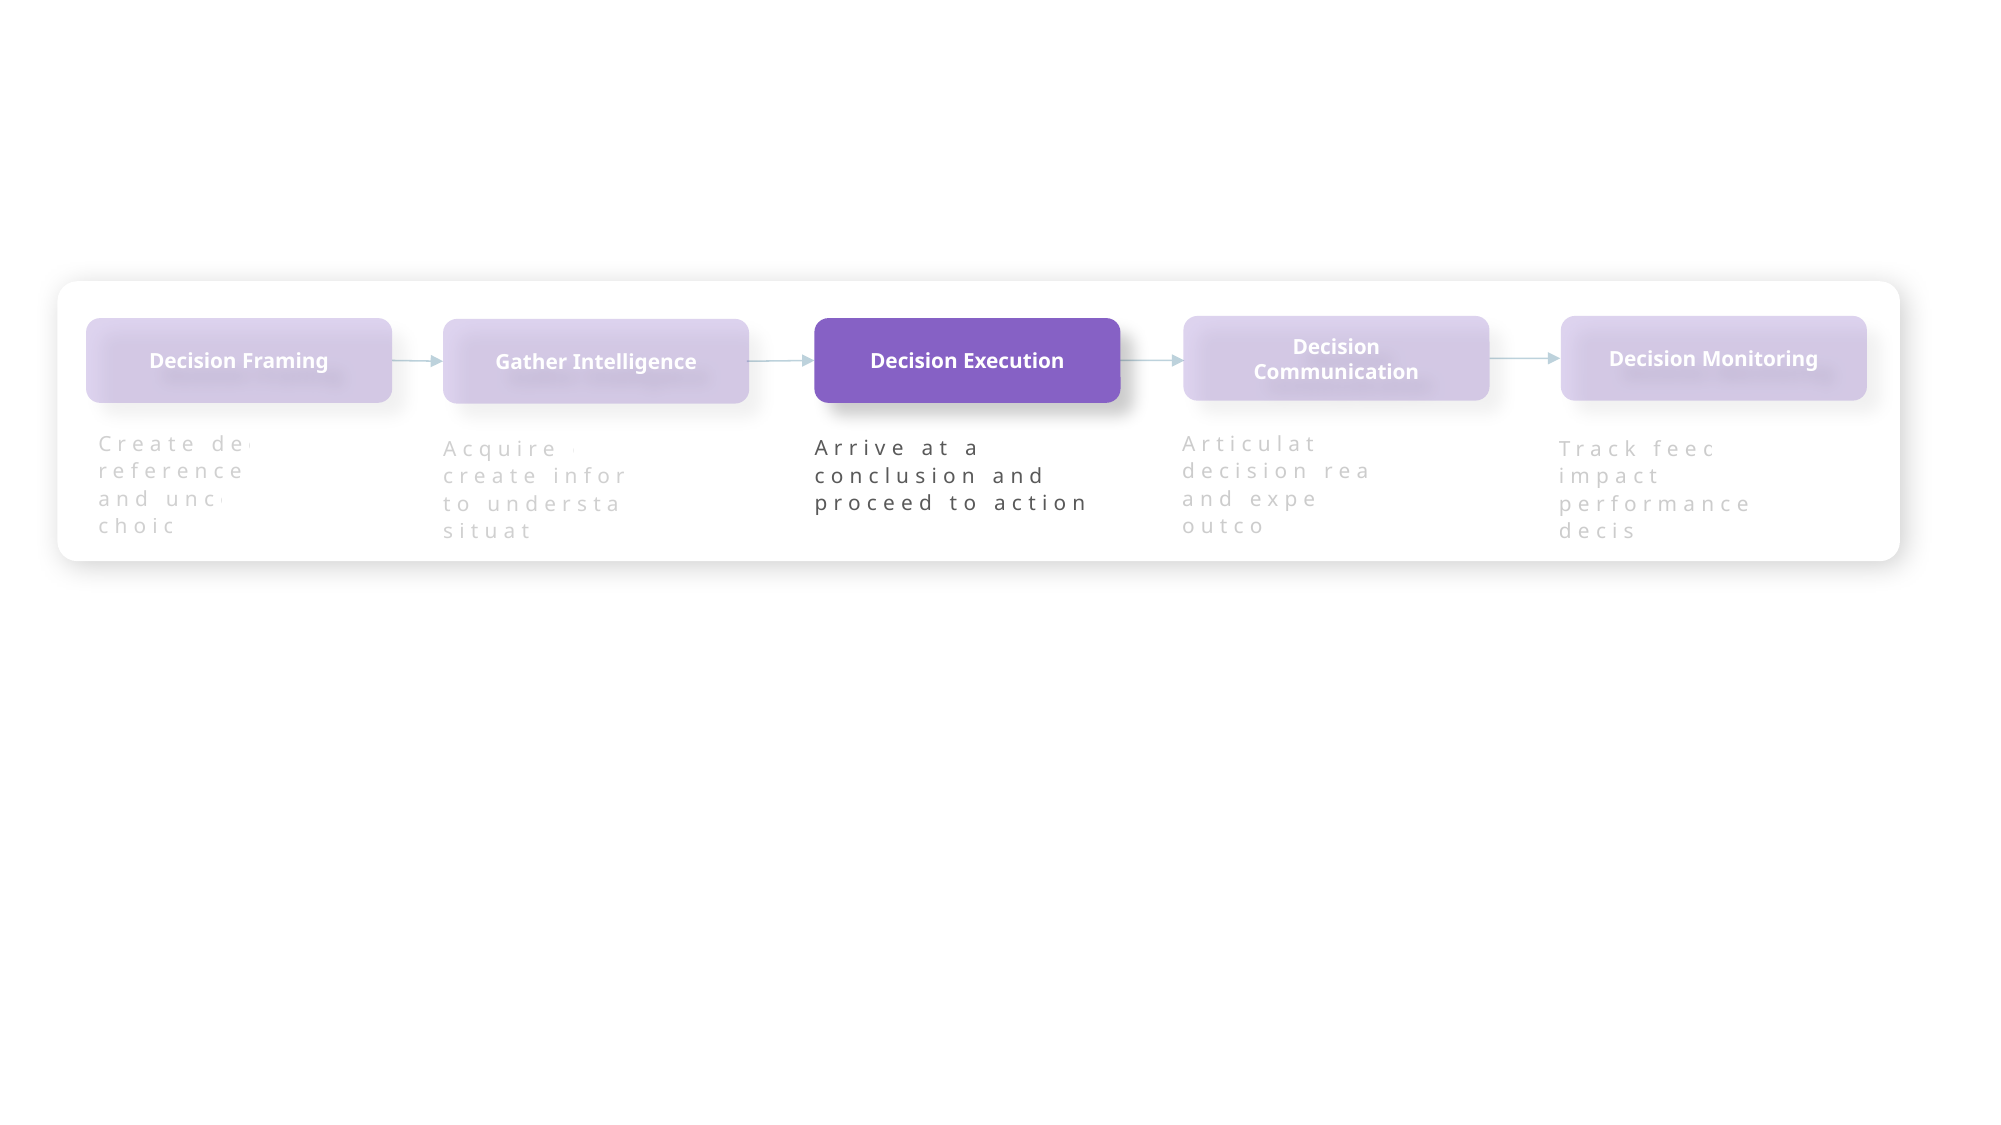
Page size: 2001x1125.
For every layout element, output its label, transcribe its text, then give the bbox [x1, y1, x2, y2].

text_box Track feedback, impact and performance of the decision [1558, 433, 1866, 543]
text_box Acquire data, create information to understand the situation [443, 433, 750, 543]
text_box Create decision reference points and uncover choices [98, 428, 393, 538]
text_box Decision Framing [85, 317, 394, 404]
text_box [57, 281, 1900, 562]
text_box Decision Execution [813, 317, 1122, 404]
text_box Gather Intelligence [441, 317, 751, 405]
text_box Articulate the decision reasoning and expected outcome [1181, 427, 1489, 538]
text_box Decision Monitoring [1559, 314, 1869, 402]
text_box Decision Communication [1182, 314, 1491, 402]
text_box Arrive at a conclusion and proceed to action [814, 432, 1121, 515]
